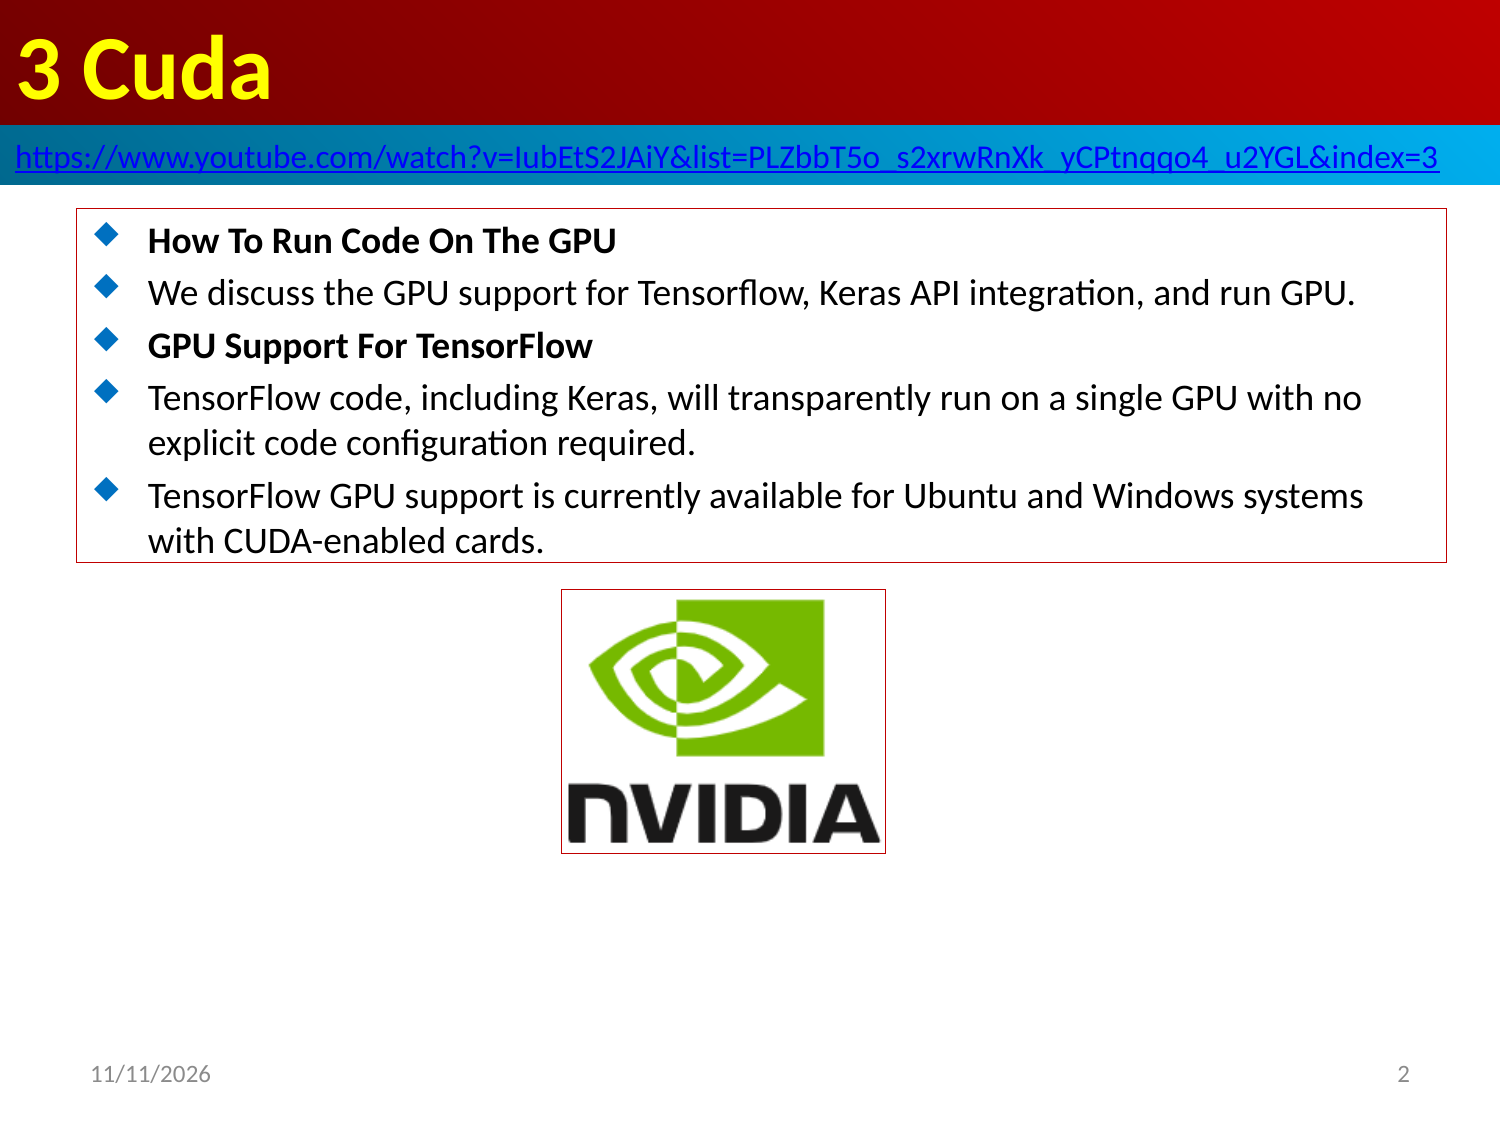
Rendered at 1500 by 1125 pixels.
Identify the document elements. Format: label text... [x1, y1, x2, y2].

title 3 Cuda [0, 0, 1500, 125]
text_box https://www.youtube.com/watch?v=IubEtS2JAiY&list=PLZbbT5o_s2xrwRnXk_yCPtnqqo4_u2YGL&index=3 [0, 125, 1500, 185]
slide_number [75, 1042, 425, 1103]
picture [560, 589, 887, 855]
subtitle How To Run Code On The GPU We discuss the GPU support for Tensorflow, Keras API integration, and run GPU. GPU Support For TensorFlow TensorFlow code, including Keras, will transparently run on a single GPU with no explicit code configuration required. TensorFlow GPU support is currently available for Ubuntu and Windows systems with CUDA-enabled cards. [76, 208, 1447, 563]
slide_number 2 [1074, 1042, 1425, 1103]
